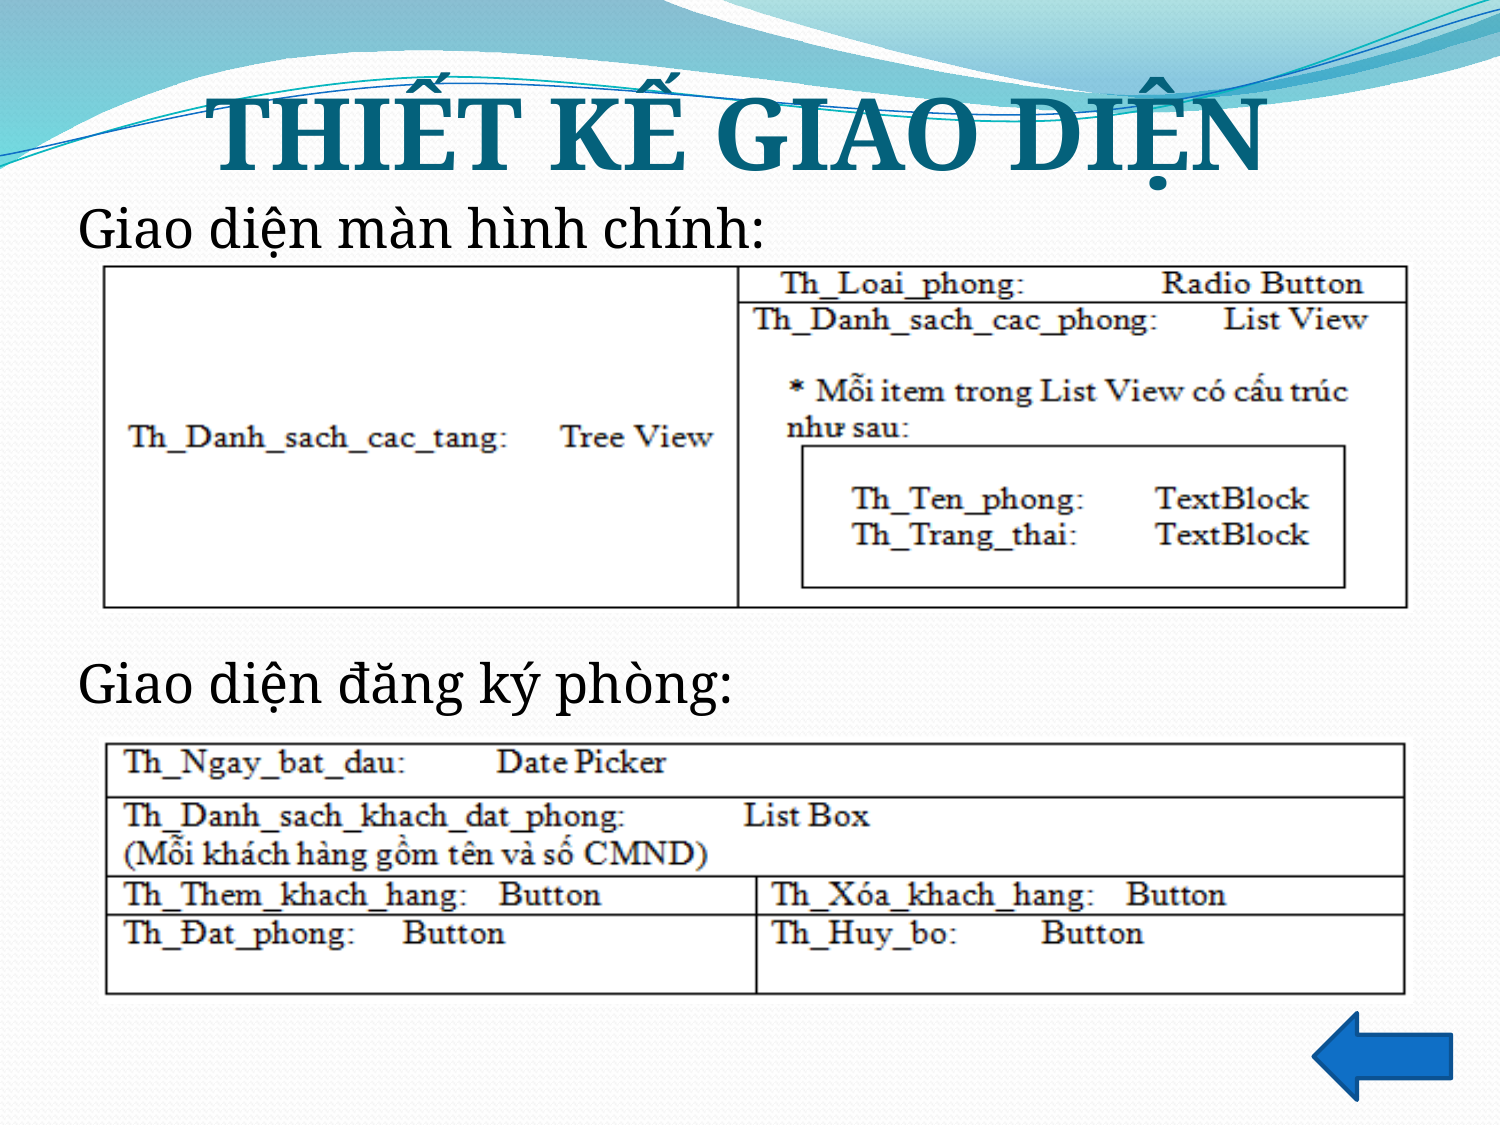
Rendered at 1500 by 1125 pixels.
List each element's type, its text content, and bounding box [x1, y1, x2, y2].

picture [99, 737, 1413, 1004]
picture [99, 262, 1413, 613]
text_box [1311, 1015, 1454, 1102]
title THIẾT KẾ GIAO DIỆN [62, 62, 1413, 191]
list Giao diện màn hình chính: Giao diện đăng ký phòng: [62, 191, 1413, 1038]
